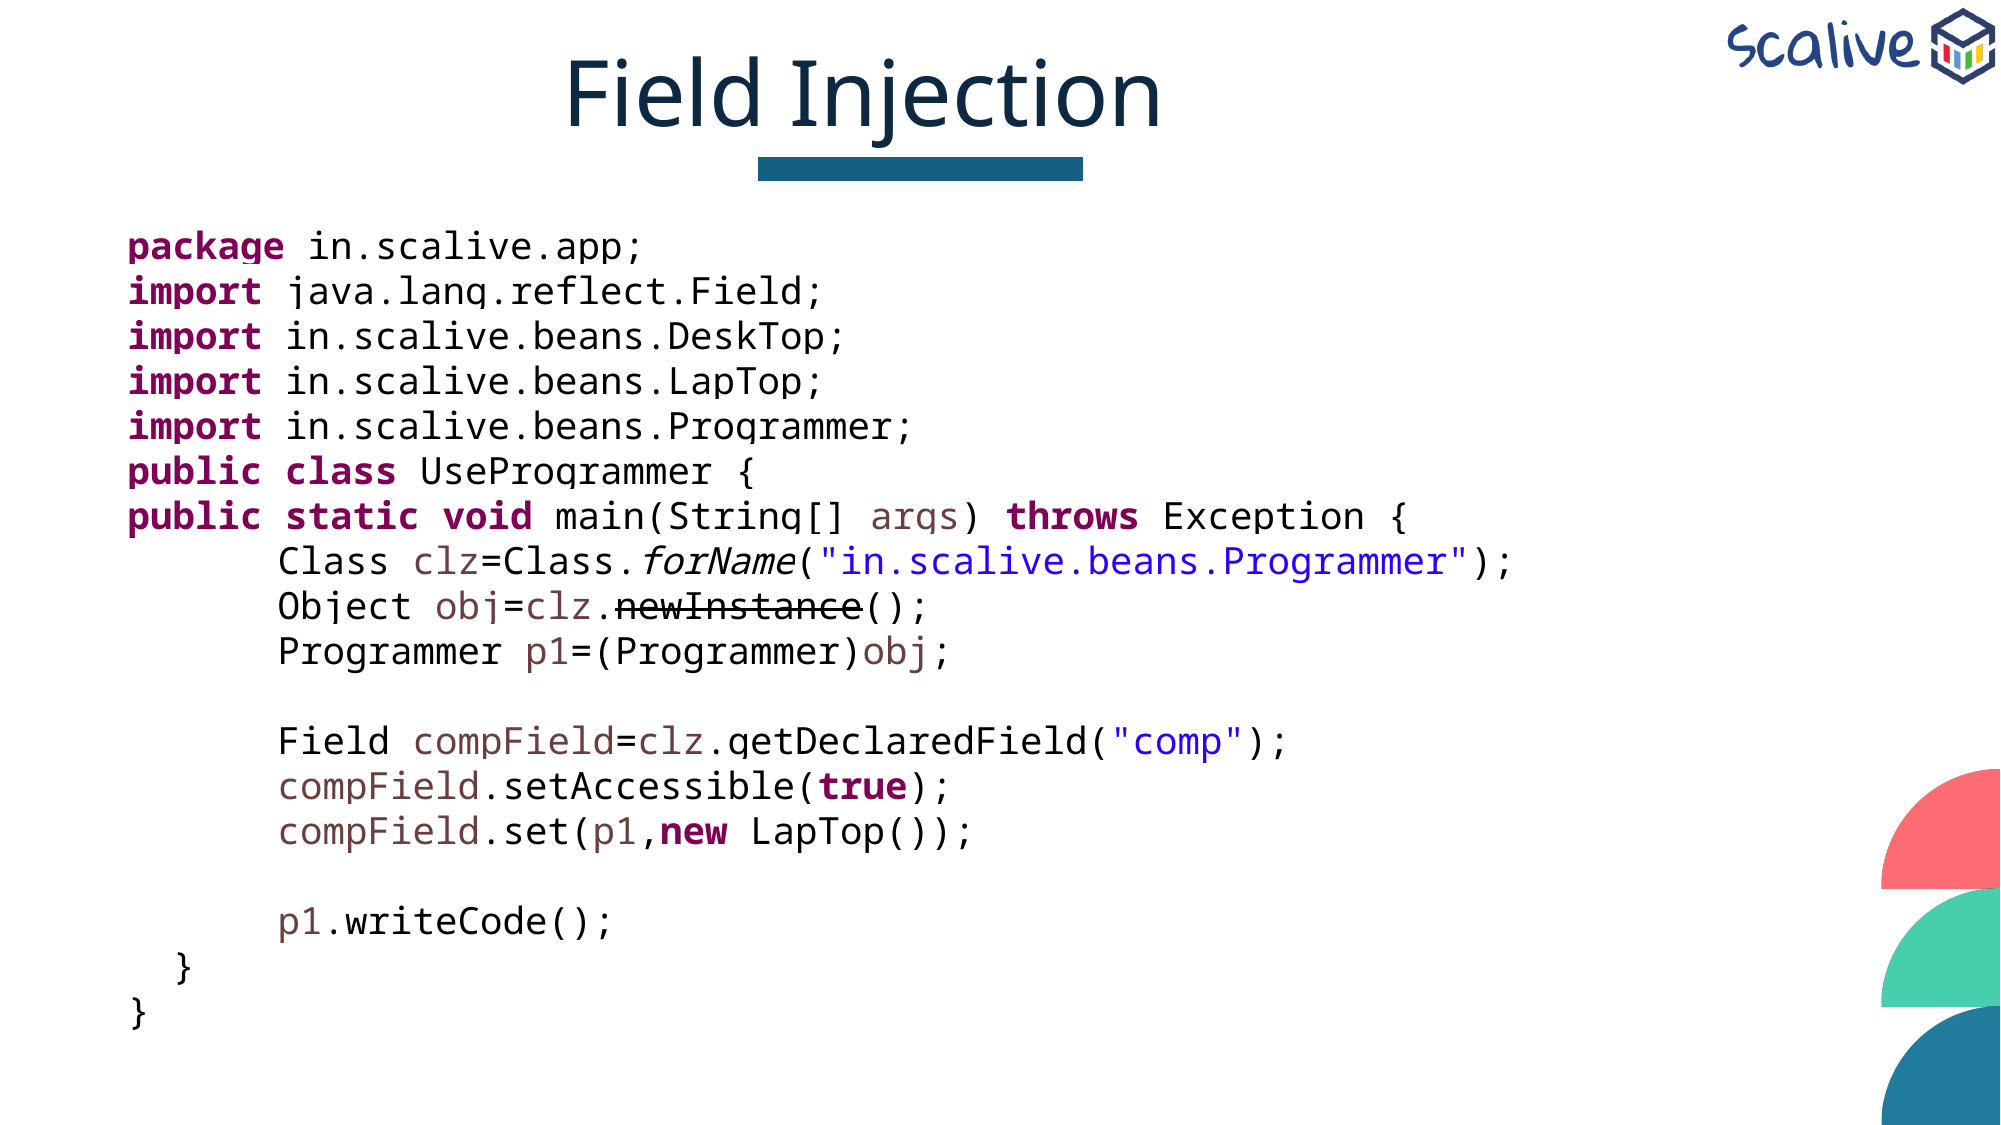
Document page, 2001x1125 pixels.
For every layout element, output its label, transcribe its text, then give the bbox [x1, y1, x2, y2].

text_box Field Injection [548, 27, 1497, 153]
text_box [1881, 888, 2000, 1006]
text_box [1881, 769, 2000, 888]
picture [1718, 0, 2000, 92]
text_box package in.scalive.app; import java.lang.reflect.Field; import in.scalive.beans.DeskTop; import in.scalive.beans.LapTop; import in.scalive.beans.Programmer; public class UseProgrammer { public static void main(String[] args) throws Exception { Class clz=Class.forName("in.scalive.beans.Programmer"); Object obj=clz.newInstance(); Programmer p1=(Programmer)obj; Field compField=clz.getDeclaredField("comp"); compField.setAccessible(true); compField.set(p1,new LapTop()); p1.writeCode(); } } [112, 214, 1756, 1085]
text_box [1881, 1006, 2000, 1125]
